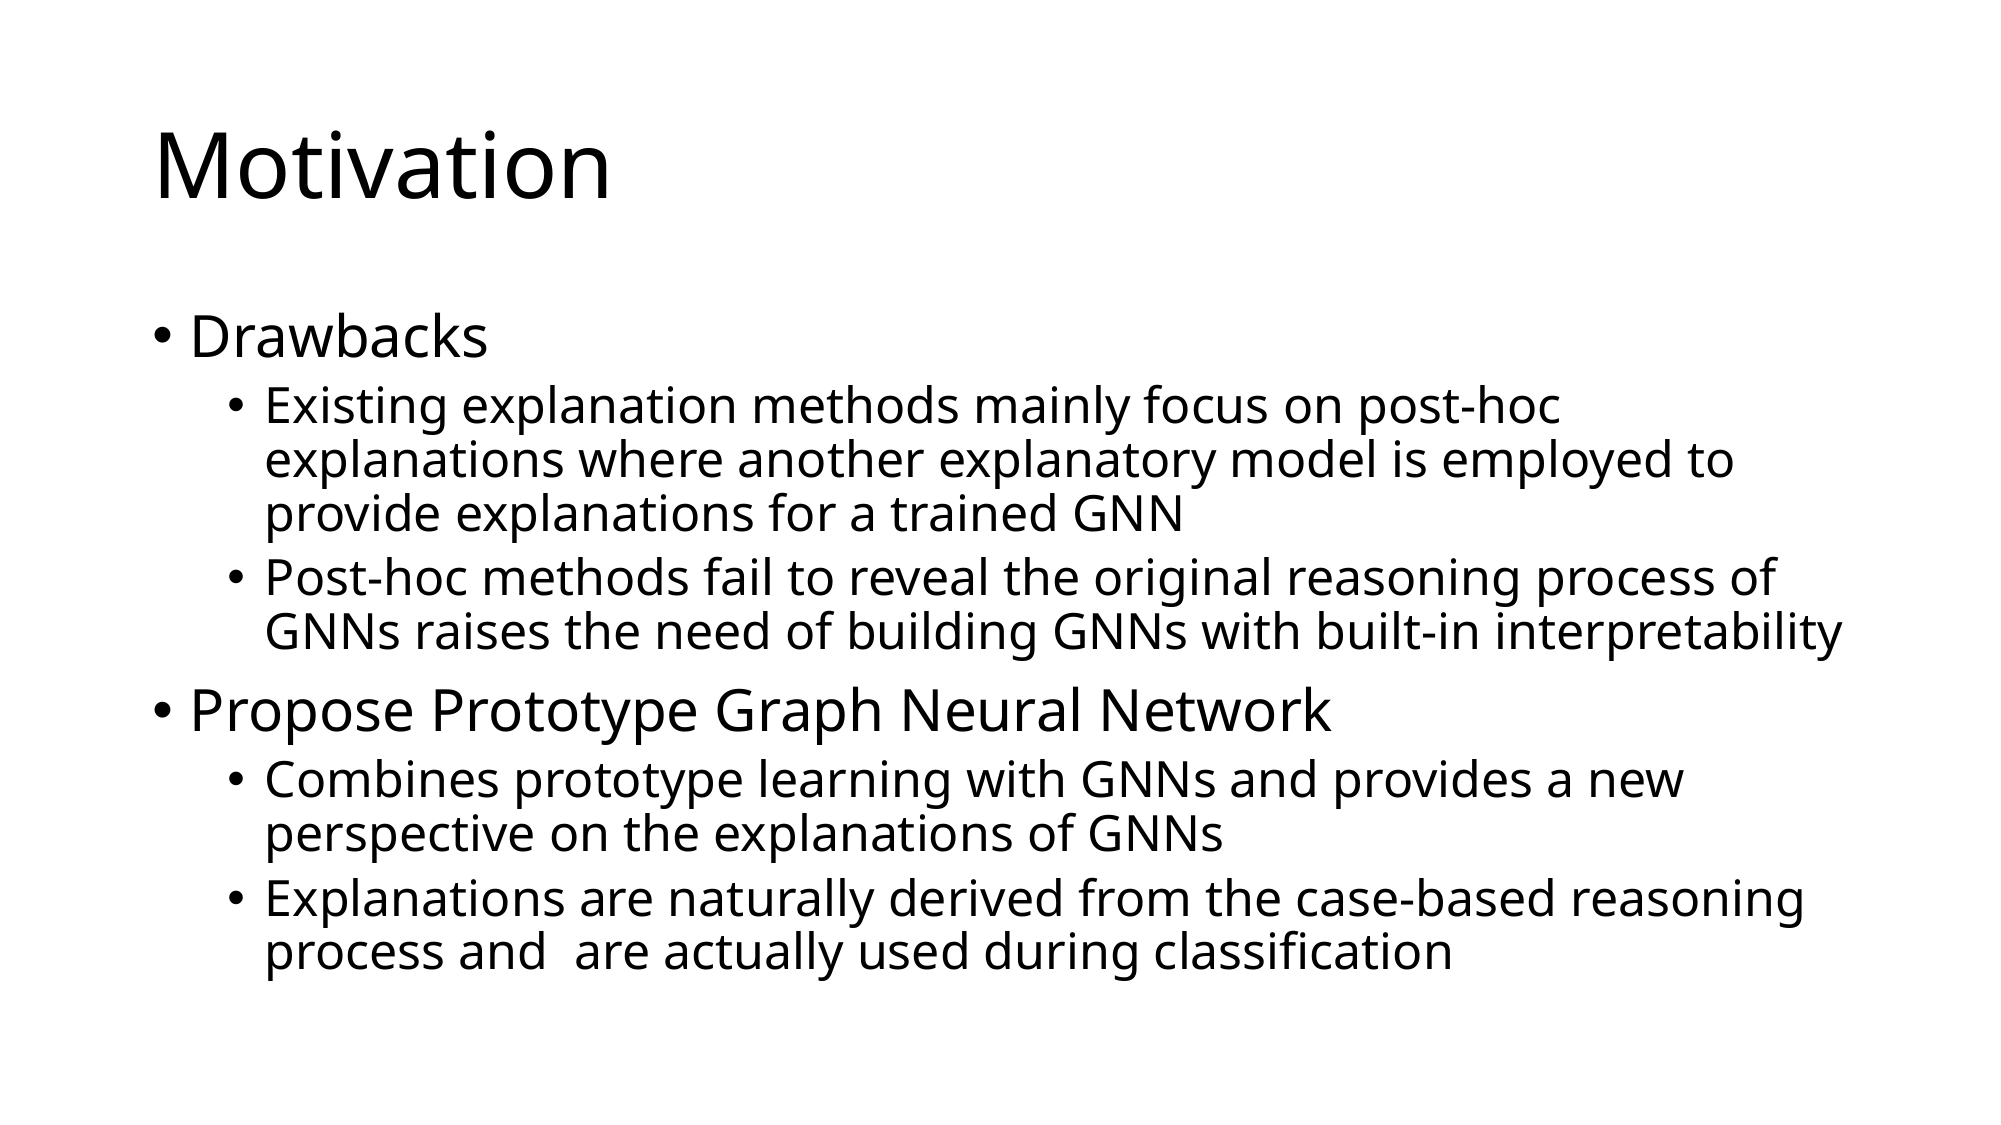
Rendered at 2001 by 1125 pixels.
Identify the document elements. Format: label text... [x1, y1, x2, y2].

title Motivation [137, 59, 1863, 278]
list Drawbacks Existing explanation methods mainly focus on post-hoc explanations where another explanatory model is employed to provide explanations for a trained GNN Post-hoc methods fail to reveal the original reasoning process of GNNs raises the need of building GNNs with built-in interpretability Propose Prototype Graph Neural Network Combines prototype learning with GNNs and provides a new perspective on the explanations of GNNs Explanations are naturally derived from the case-based reasoning process and are actually used during classification [137, 299, 1863, 1014]
